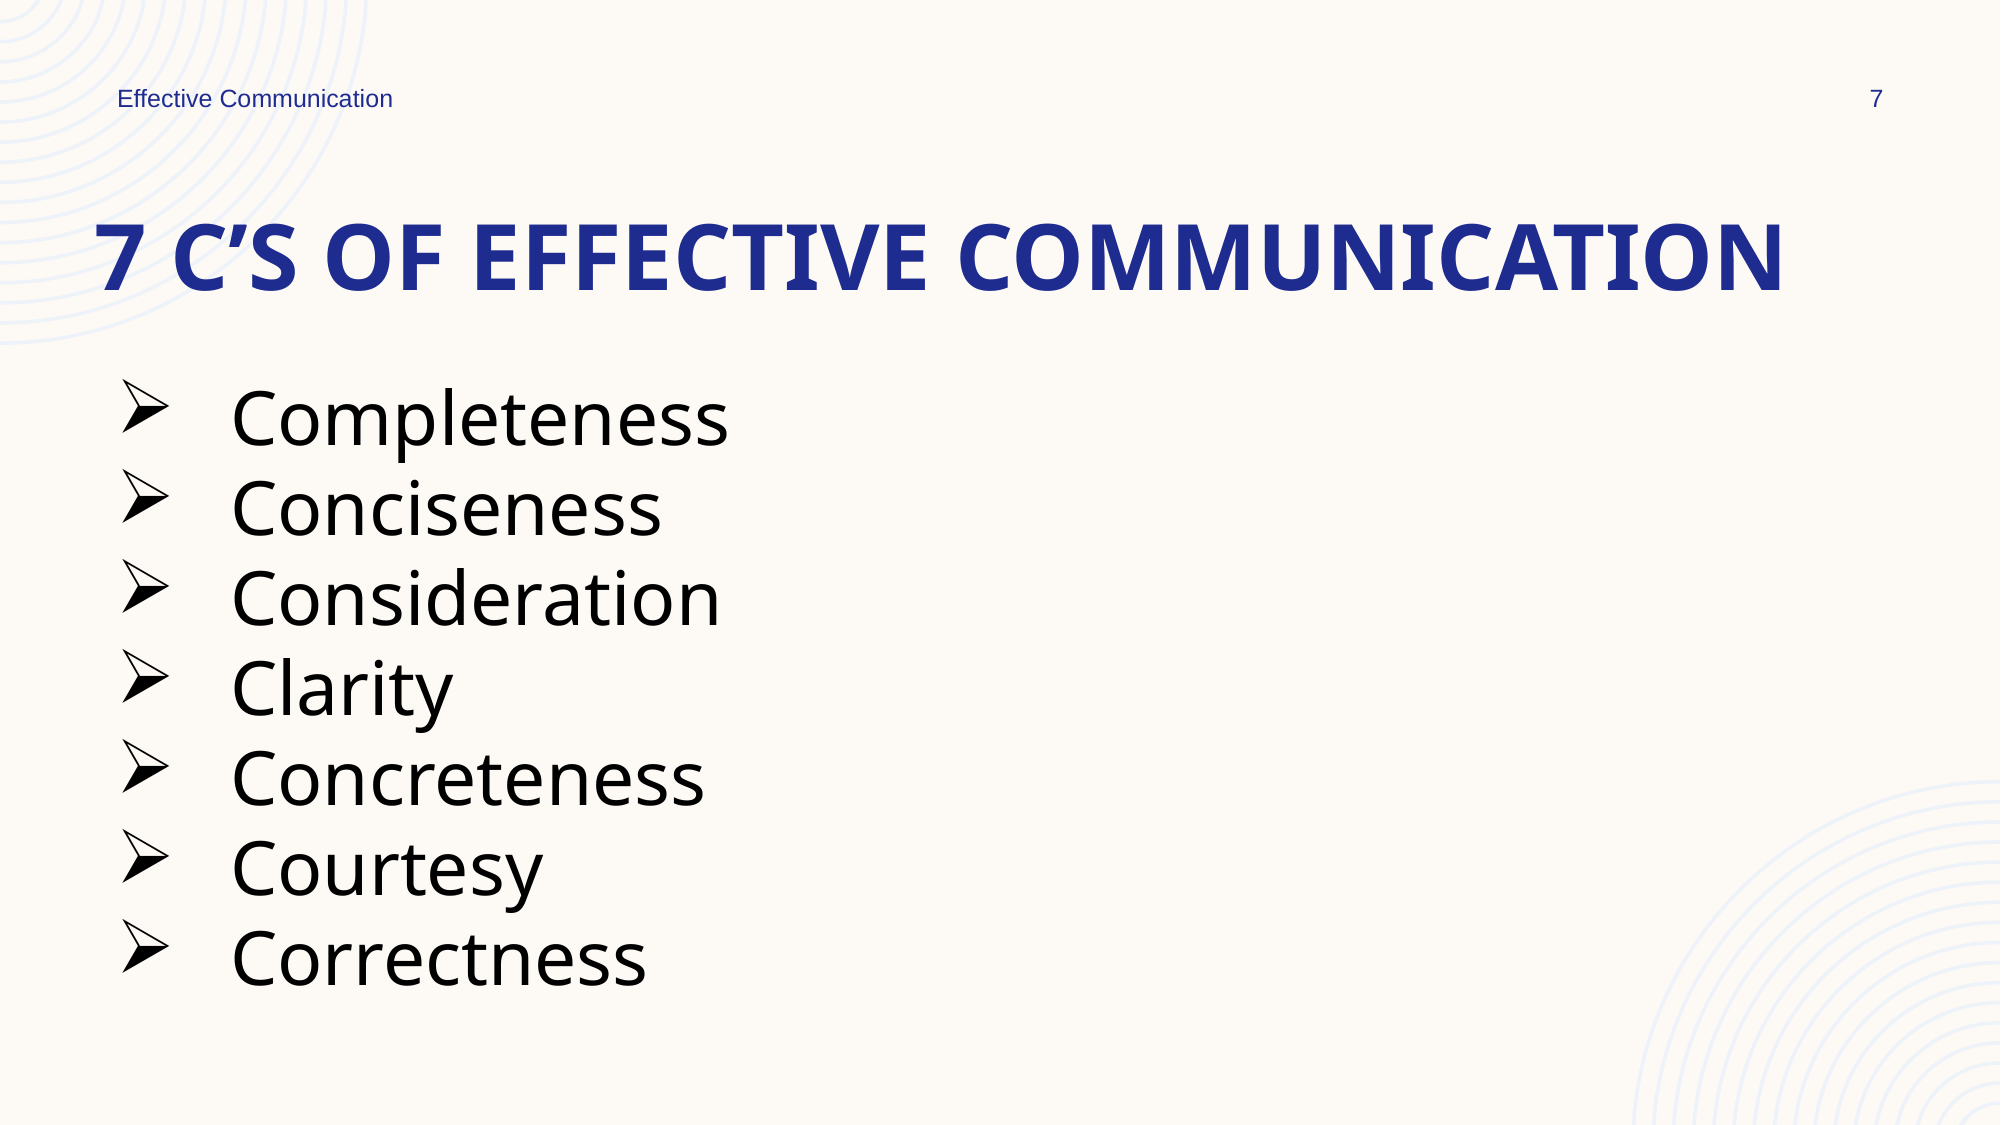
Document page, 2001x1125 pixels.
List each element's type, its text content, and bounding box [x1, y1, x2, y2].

text_box Completeness Conciseness Consideration Clarity Concreteness Courtesy Correctness [101, 363, 1865, 1098]
footer Effective Communication [101, 75, 627, 120]
slide_number 7 [1795, 75, 1958, 120]
title 7 C’S OF Effective COMMUNICATION [79, 199, 1906, 326]
